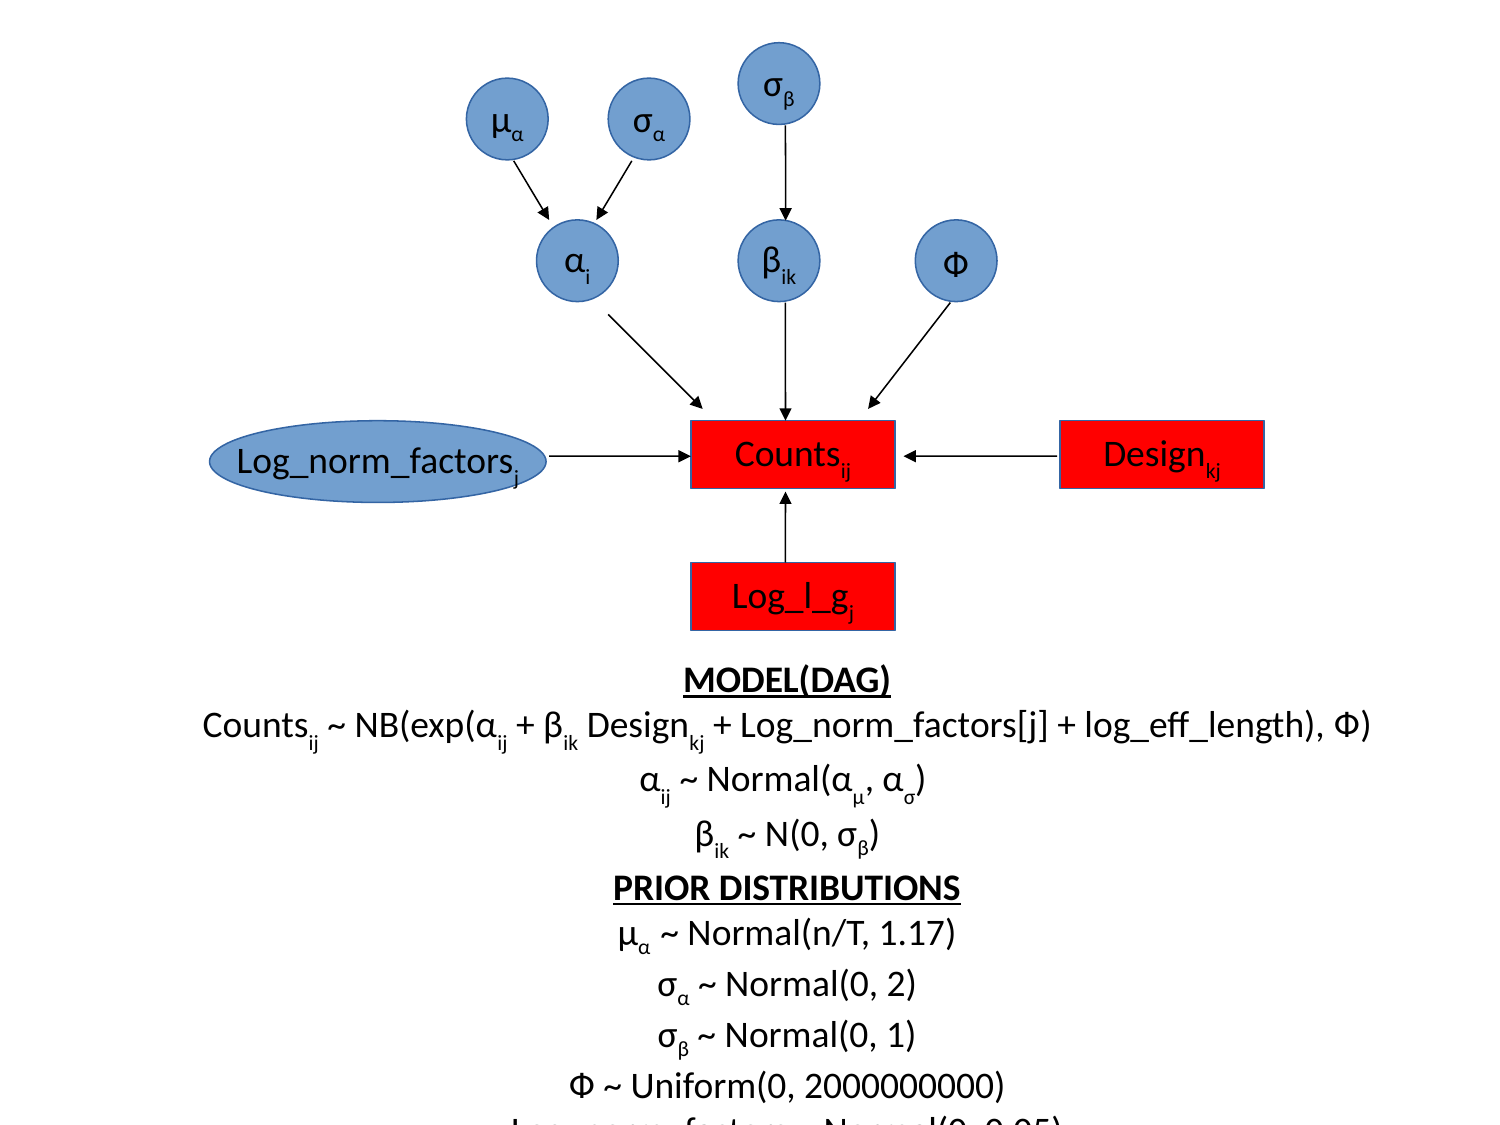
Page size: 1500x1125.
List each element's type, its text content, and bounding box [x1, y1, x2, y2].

text_box Log_norm_factorsj [209, 420, 547, 503]
text_box [513, 160, 550, 220]
text_box [903, 450, 1058, 463]
text_box βik [738, 219, 820, 302]
text_box Countsij [690, 420, 896, 489]
text_box [779, 125, 792, 221]
text_box MODEL(DAG) Countsij ~ NB(exp(αij + βik Designkj + Log_norm_factors[j] + log_eff_length), Ф) αij ~ Normal(αμ, ασ) βik ~ N(0, σβ) PRIOR DISTRIBUTIONS μα ~ Normal(n/T, 1.17) σα ~ Normal(0, 2) σβ ~ Normal(0, 1) Ф ~ Uniform(0, 2000000000) Log_norm_factors ~ Normal(0, 0.05) [135, 645, 1439, 1125]
text_box [596, 160, 632, 220]
text_box [779, 491, 792, 563]
text_box [549, 450, 691, 463]
text_box μα [466, 78, 549, 160]
text_box Designkj [1060, 420, 1265, 489]
text_box σα [608, 78, 690, 160]
text_box [779, 302, 792, 421]
text_box αi [536, 219, 619, 302]
text_box Ф [915, 219, 998, 302]
text_box [608, 314, 703, 409]
text_box Log_l_gj [690, 562, 896, 631]
text_box [868, 302, 951, 409]
text_box σβ [738, 42, 820, 125]
